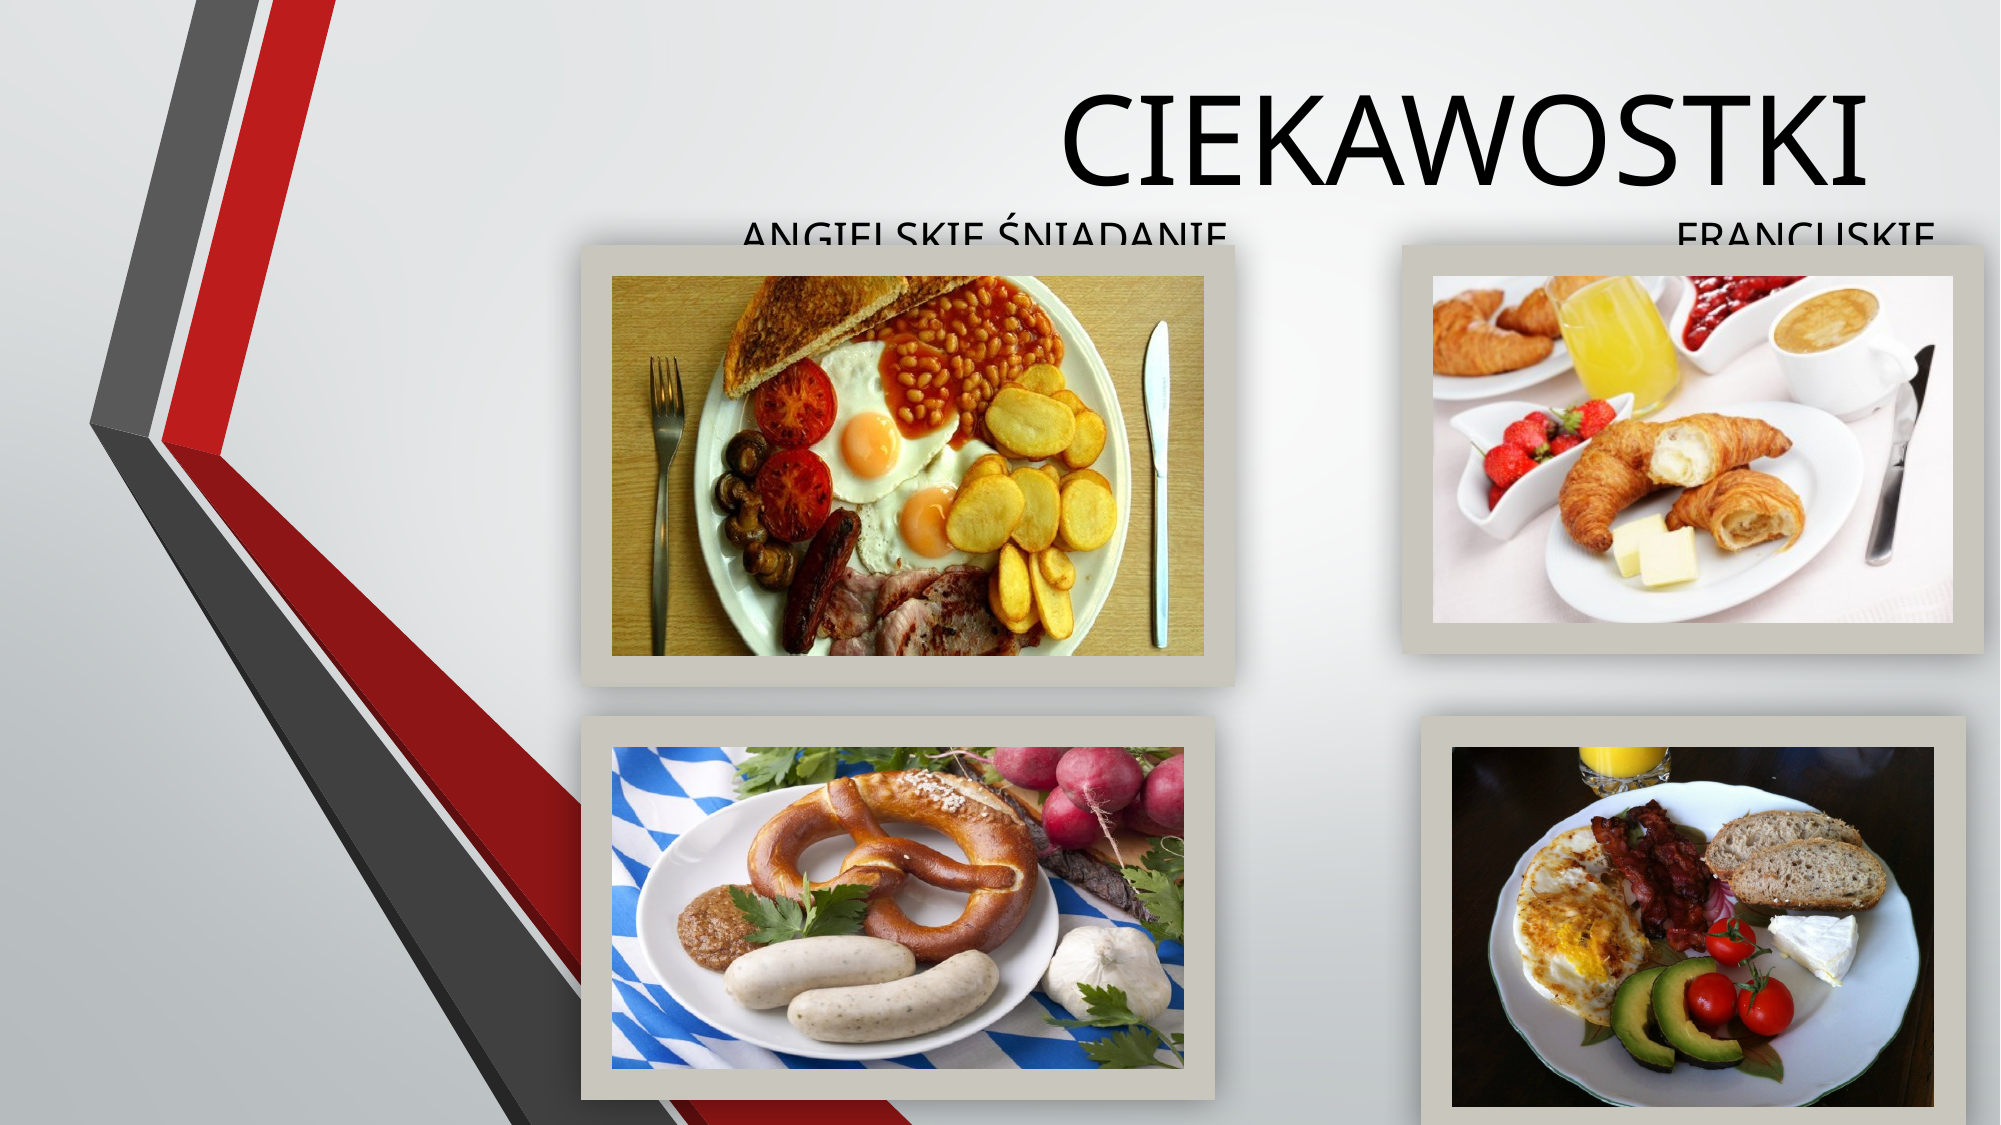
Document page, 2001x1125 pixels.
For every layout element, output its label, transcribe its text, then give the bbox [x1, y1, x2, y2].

picture [1433, 275, 1954, 624]
picture [611, 747, 1184, 1069]
title CIEKAWOSTKI [480, 43, 1887, 218]
subtitle ANGIELSKIE ŚNIADANIE FRANCUSKIE ŚNIADANIE NIEMIECKIE ŚNIADANIE WŁOSKIE ŚNIADANIE [649, 203, 1954, 1069]
picture [611, 275, 1204, 657]
picture [1451, 747, 1935, 1108]
